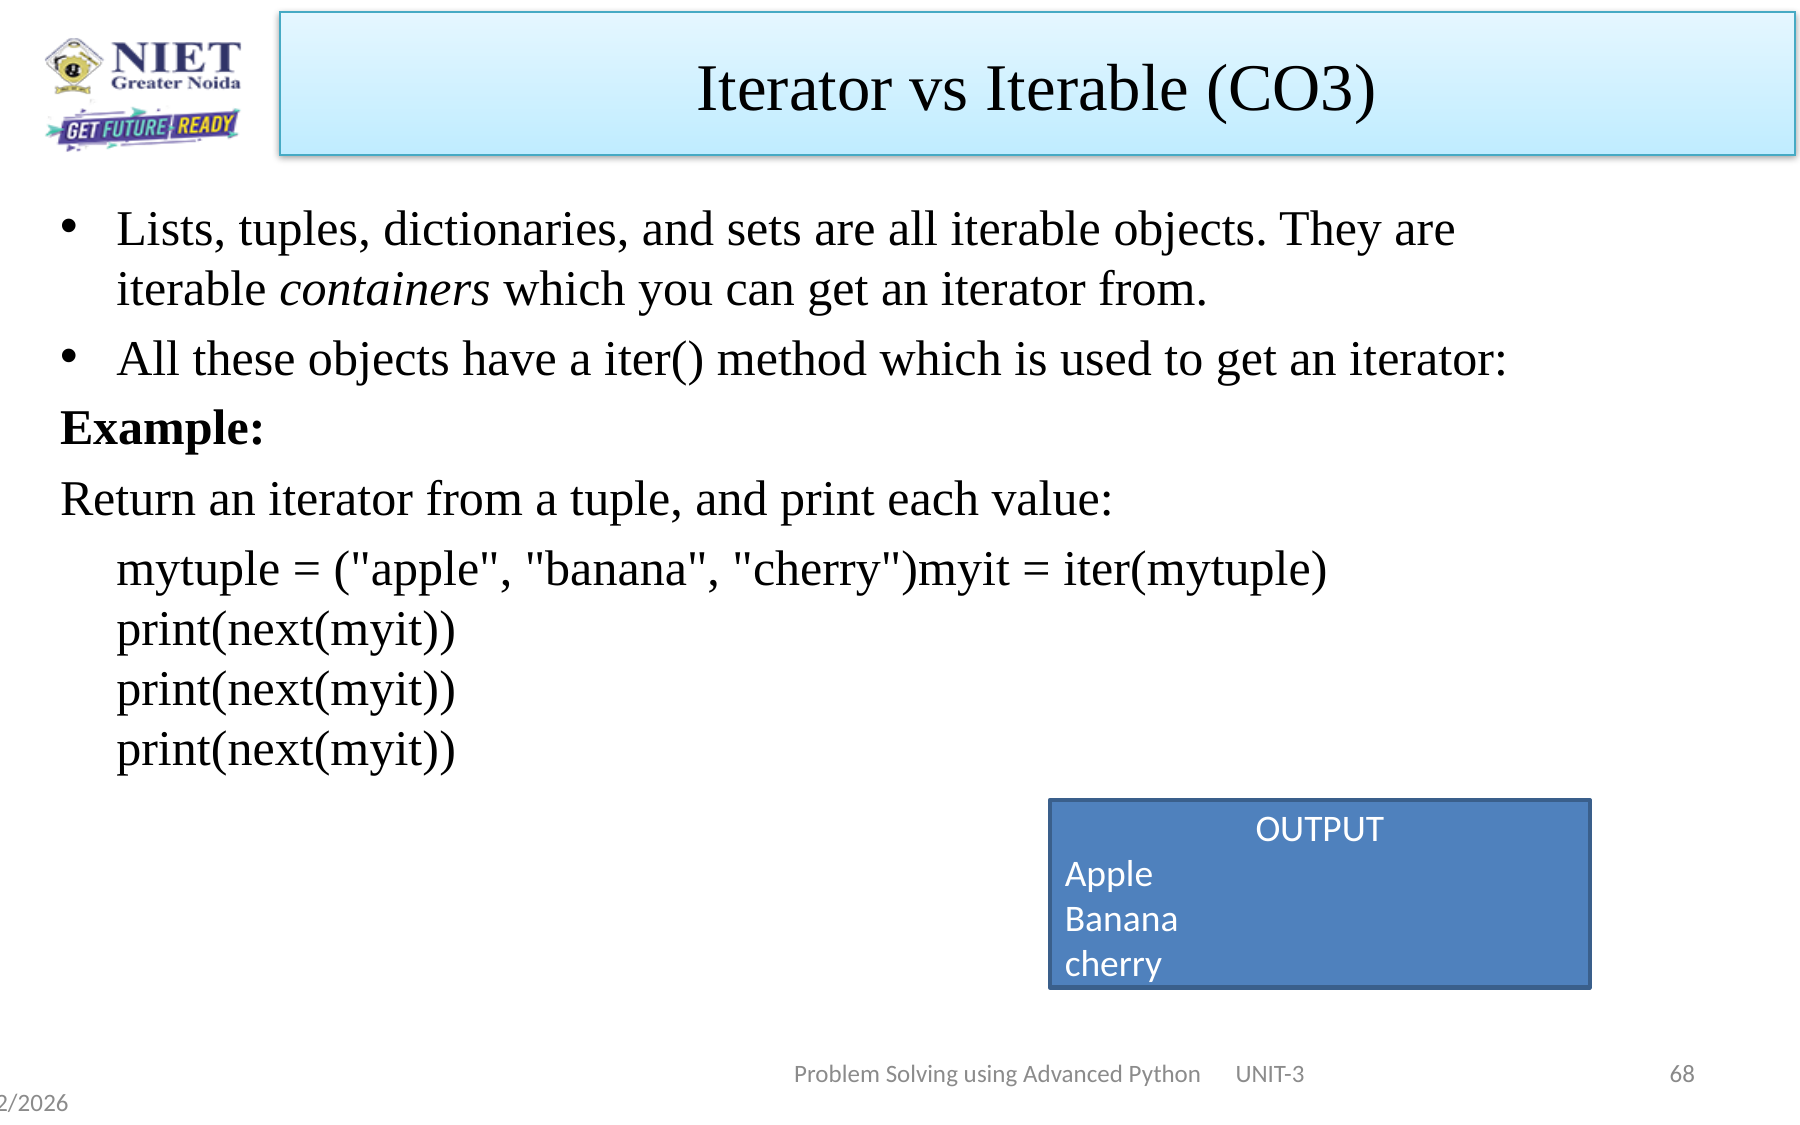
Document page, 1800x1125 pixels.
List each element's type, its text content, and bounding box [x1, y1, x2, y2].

picture [0, 27, 286, 162]
title Iterator vs Iterable (CO3) [279, 11, 1796, 156]
text_box OUTPUT Apple Banana cherry [1048, 798, 1592, 990]
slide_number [0, 1071, 353, 1125]
list Lists, tuples, dictionaries, and sets are all iterable objects. They are iterable containers which you can get an iterator from. All these objects have a iter() method which is used to get an iterator: Example: Return an iterator from a tuple, and print each value: mytuple = ("apple", "banana", "cherry")myit = iter(mytuple) print(next(myit)) print(next(myit)) print(next(myit)) [44, 187, 1741, 1013]
slide_number 68 [1290, 1042, 1710, 1103]
footer Problem Solving using Advanced Python UNIT-3 [465, 1042, 1290, 1103]
